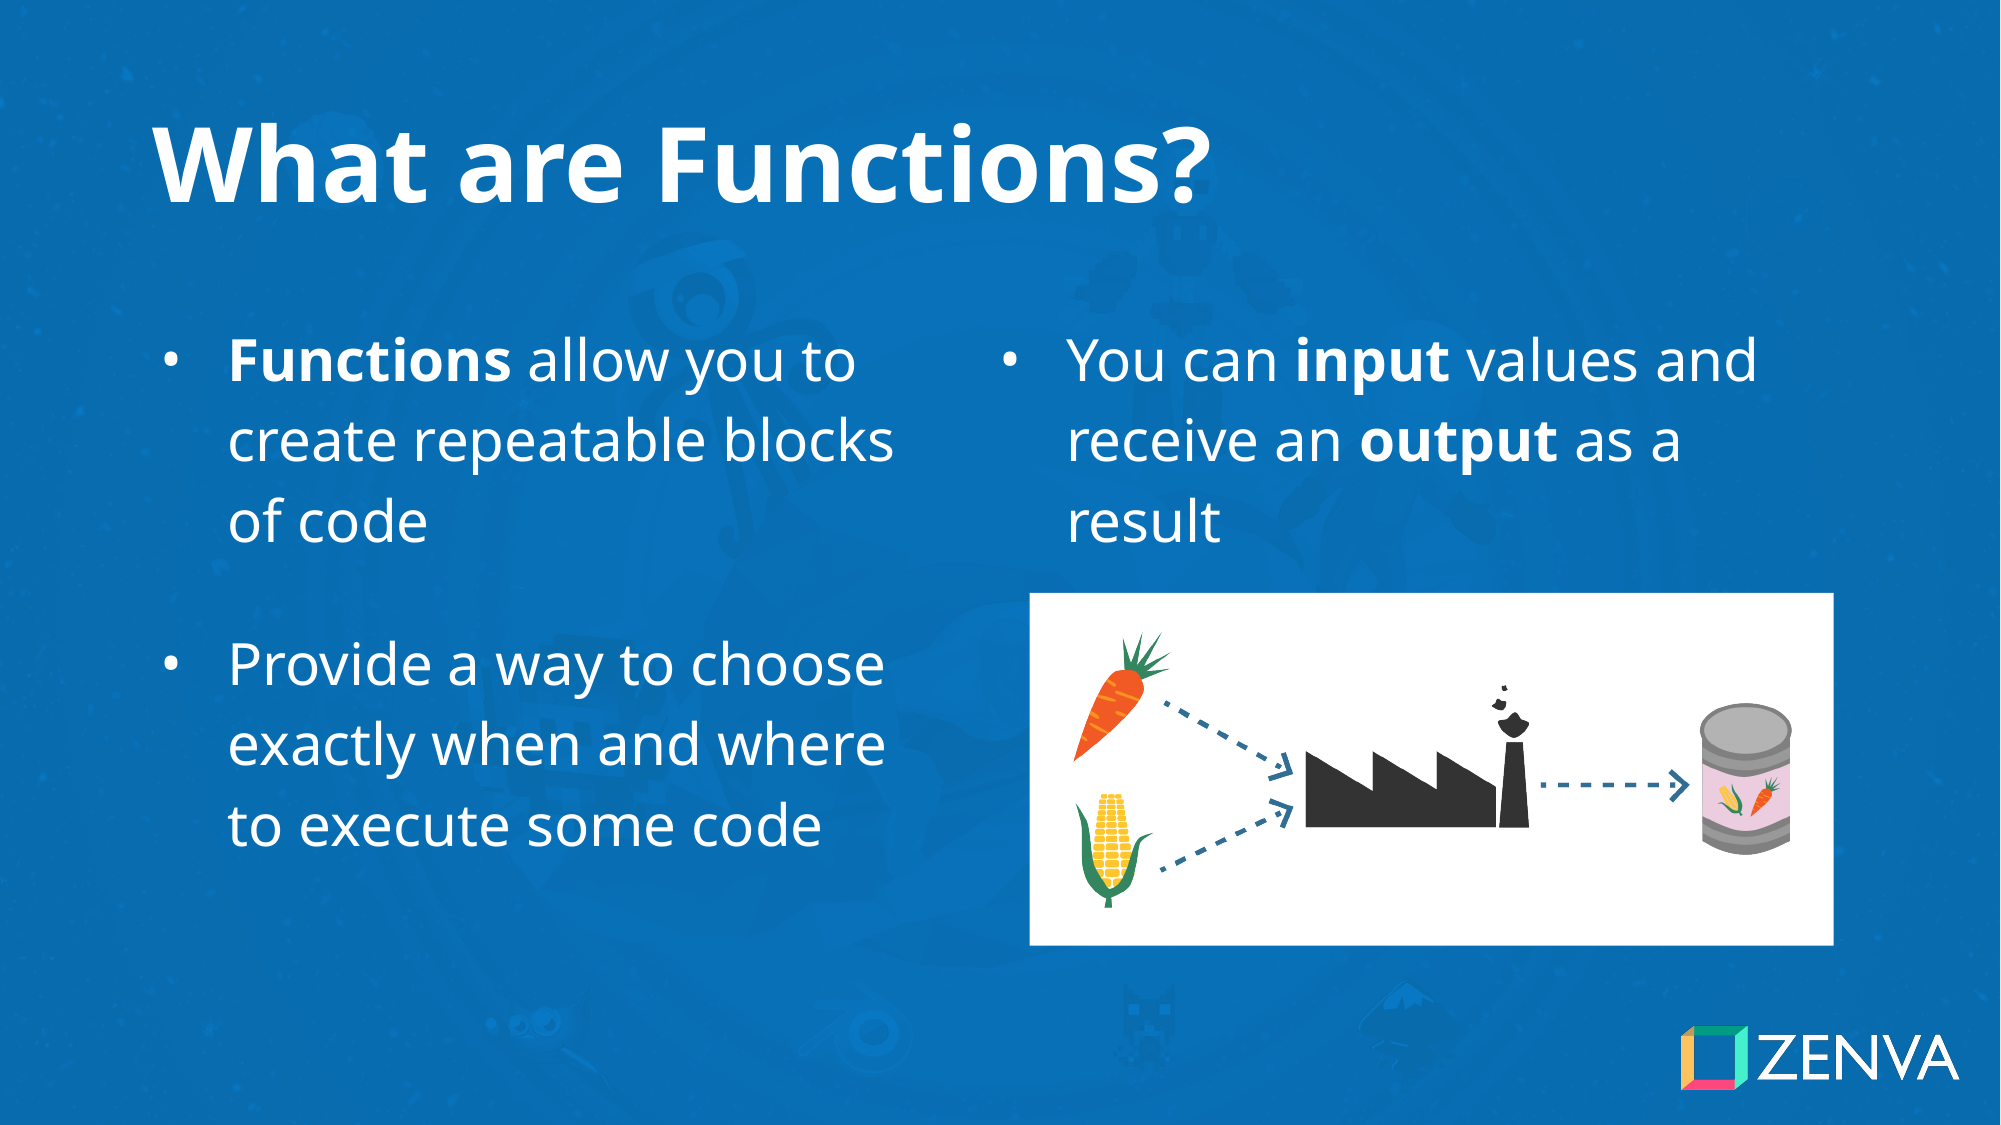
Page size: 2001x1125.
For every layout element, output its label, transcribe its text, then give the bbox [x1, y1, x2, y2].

list You can input values and receive an output as a result [976, 305, 1863, 542]
title What are Functions? [137, 59, 1863, 278]
text_box [1029, 592, 1834, 946]
list Functions allow you to create repeatable blocks of code Provide a way to choose exactly when and where to execute some code [137, 305, 916, 1029]
picture [0, 0, 2001, 1125]
